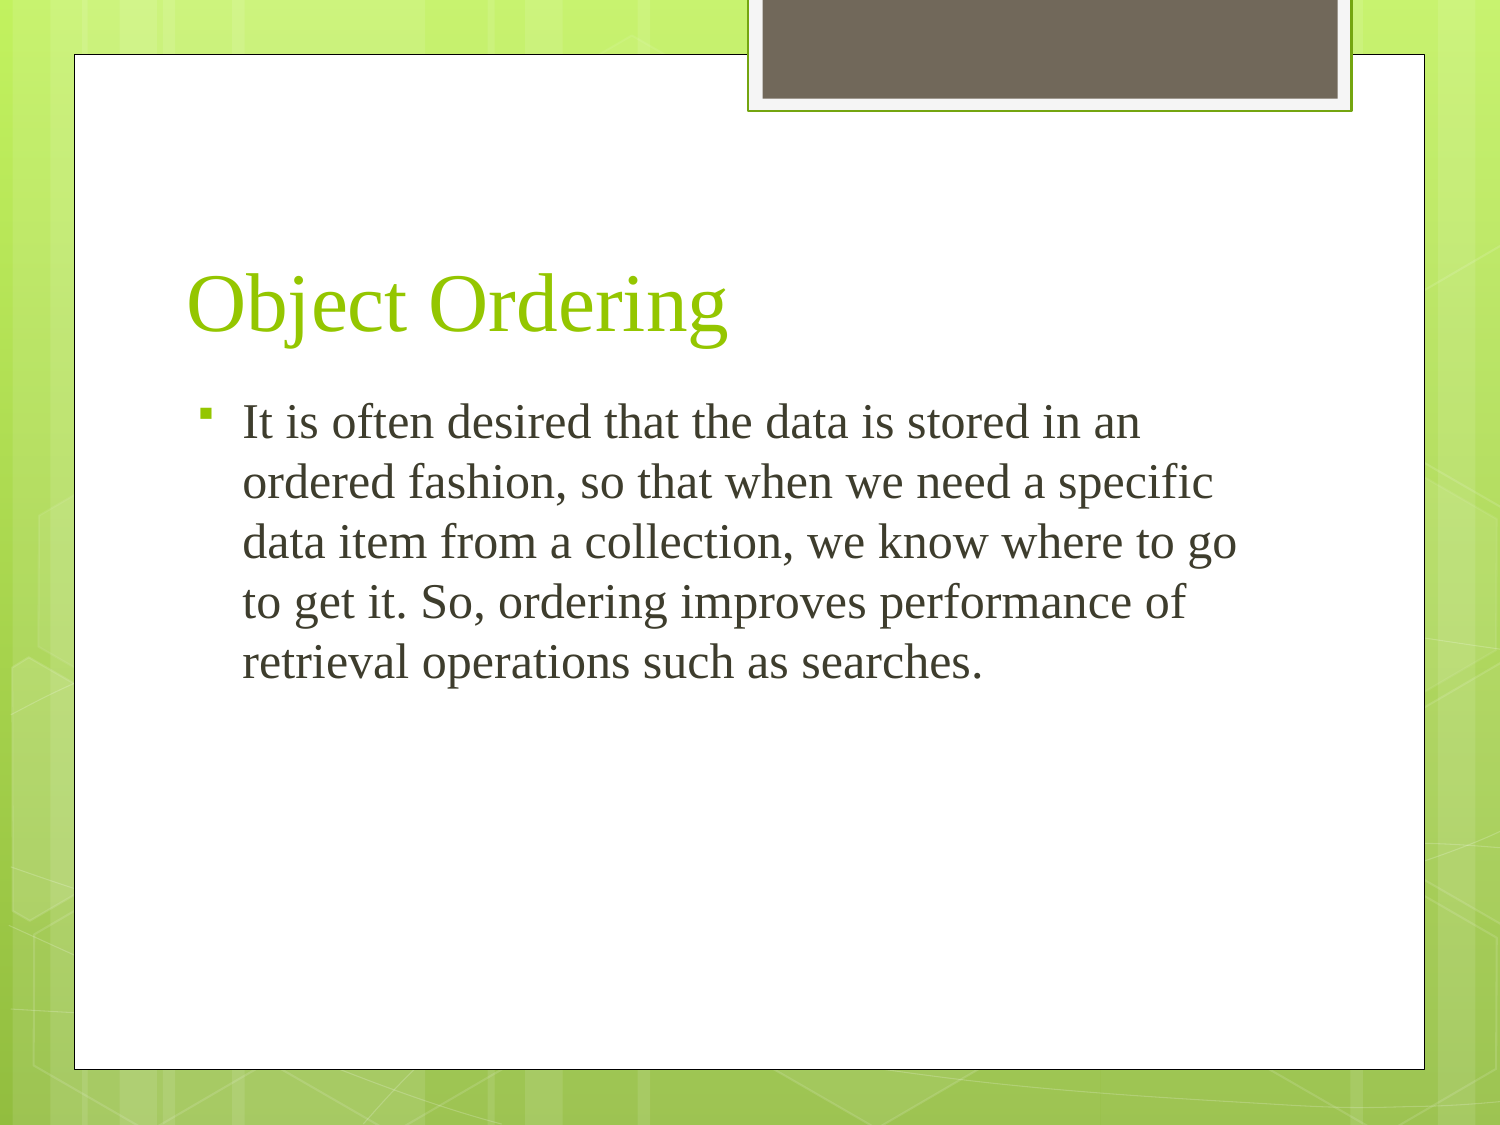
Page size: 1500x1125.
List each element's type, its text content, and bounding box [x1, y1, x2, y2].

title Object Ordering [171, 168, 1324, 357]
list It is often desired that the data is stored in an ordered fashion, so that when we need a specific data item from a collection, we know where to go to get it. So, ordering improves performance of retrieval operations such as searches. [171, 381, 1283, 957]
